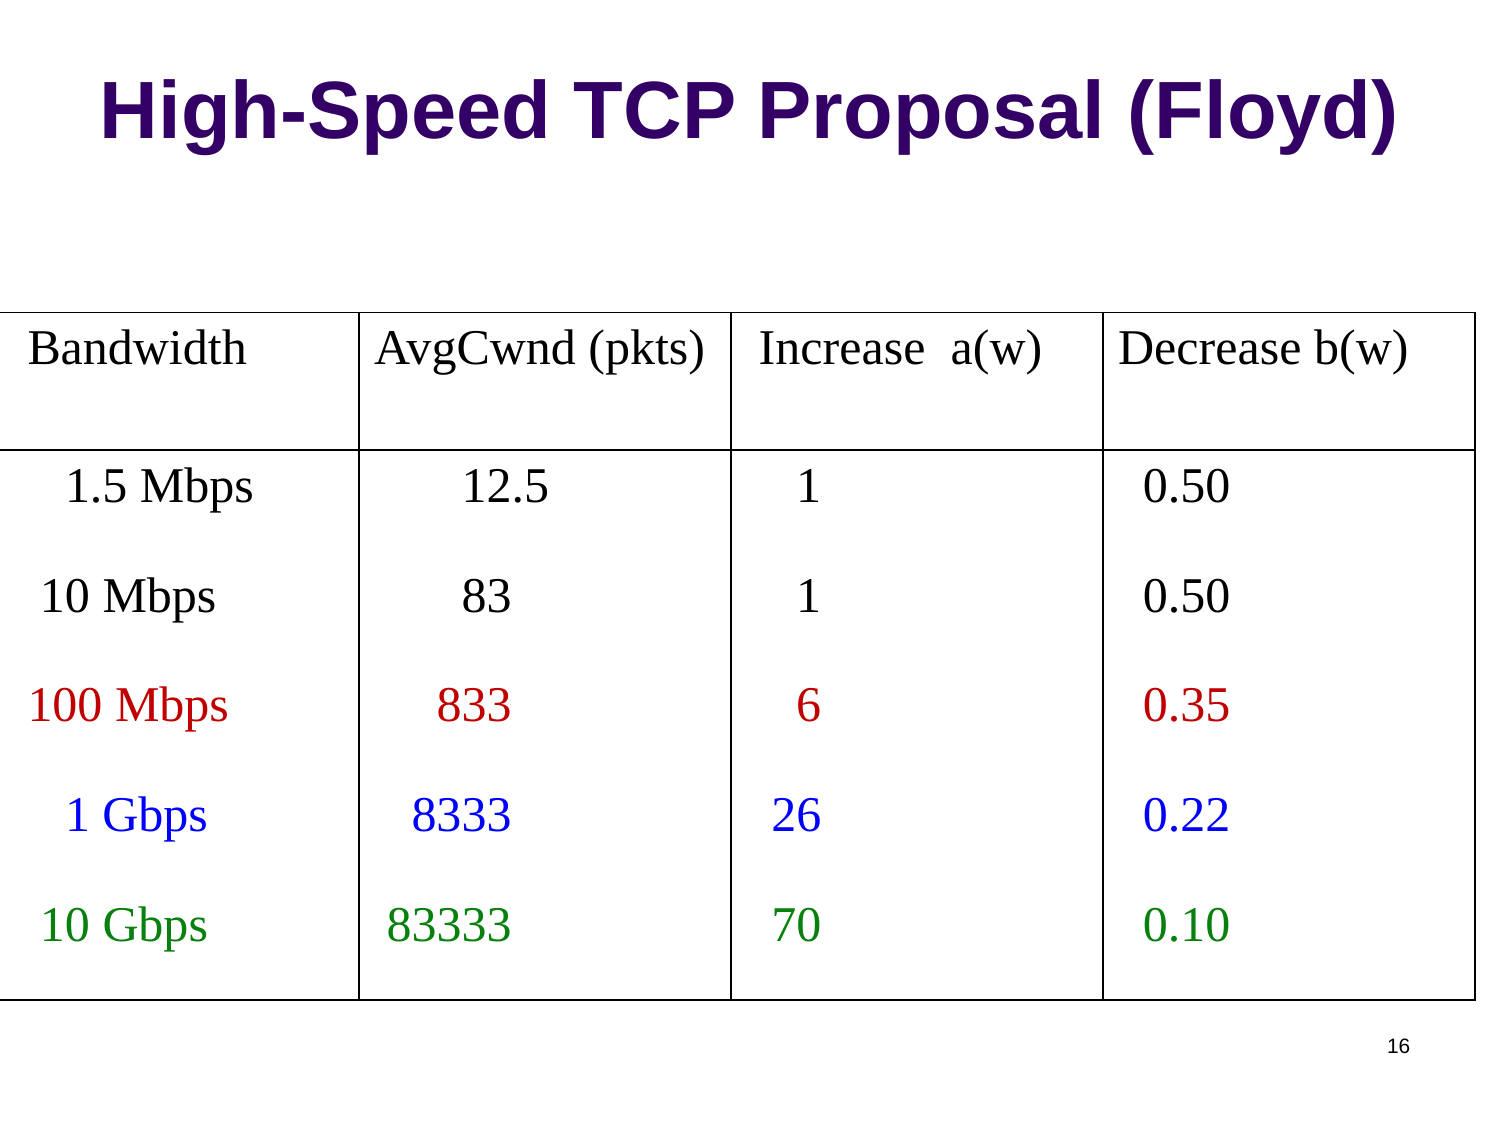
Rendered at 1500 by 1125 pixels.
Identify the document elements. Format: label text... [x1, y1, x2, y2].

table_header Increase a(w) [732, 313, 1102, 449]
title High-Speed TCP Proposal (Floyd) [0, 20, 1500, 163]
table_cell 83 [360, 560, 730, 670]
table_cell 0.35 [1104, 670, 1474, 780]
table_cell 10 Gbps [0, 890, 358, 999]
slide_number 16 [1074, 1024, 1426, 1101]
table_cell 70 [732, 890, 1102, 999]
table_cell 833 [360, 670, 730, 780]
table_cell 1 [732, 451, 1102, 560]
table_cell 6 [732, 670, 1102, 780]
table_header Decrease b(w) [1104, 313, 1474, 449]
table_cell 12.5 [360, 451, 730, 560]
table_cell 100 Mbps [0, 670, 358, 780]
table_cell 1 [732, 560, 1102, 670]
table_cell 10 Mbps [0, 560, 358, 670]
table_cell 1.5 Mbps [0, 451, 358, 560]
table_header AvgCwnd (pkts) [360, 313, 730, 449]
table_cell 26 [732, 780, 1102, 890]
table_cell 0.10 [1104, 890, 1474, 999]
table_header Bandwidth [0, 313, 358, 449]
table_cell 1 Gbps [0, 780, 358, 890]
table_cell 83333 [360, 890, 730, 999]
table_cell 0.50 [1104, 451, 1474, 560]
table_cell 0.50 [1104, 560, 1474, 670]
table_cell 0.22 [1104, 780, 1474, 890]
table_cell 8333 [360, 780, 730, 890]
